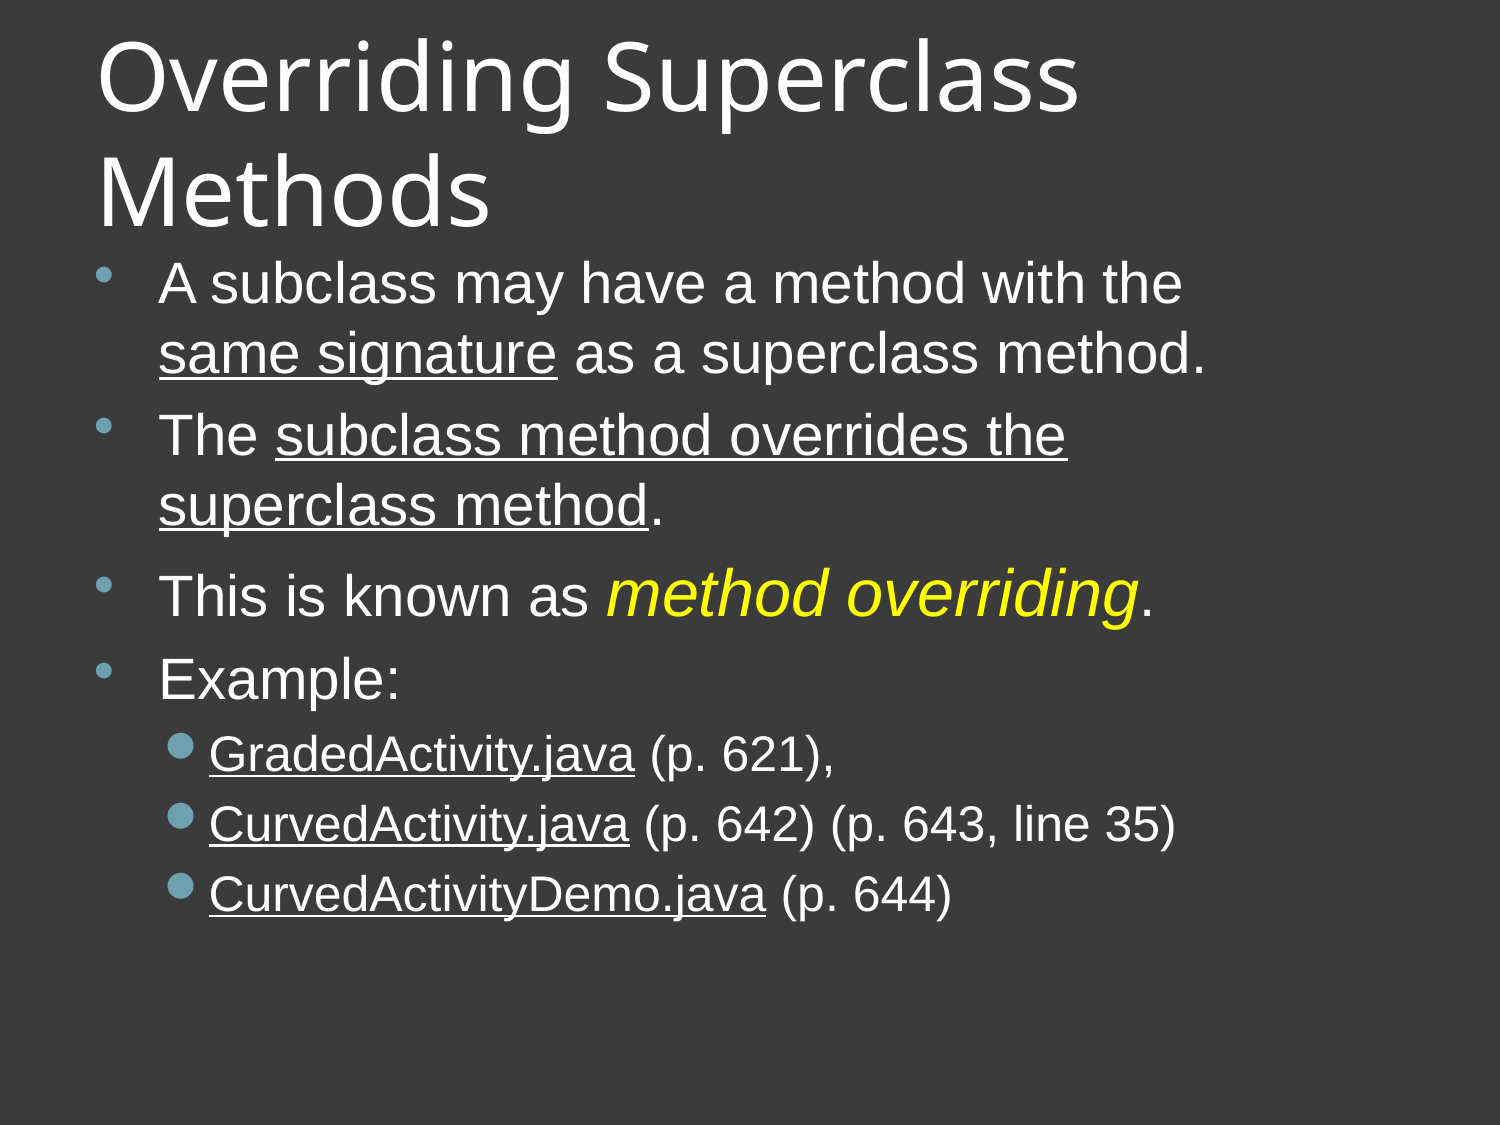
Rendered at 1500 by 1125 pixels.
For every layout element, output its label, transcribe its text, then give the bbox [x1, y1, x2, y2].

list A subclass may have a method with the same signature as a superclass method. The subclass method overrides the superclass method. This is known as method overriding. Example: GradedActivity.java (p. 621), CurvedActivity.java (p. 642) (p. 643, line 35) CurvedActivityDemo.java (p. 644) [75, 237, 1350, 1013]
title Overriding Superclass Methods [87, 49, 1500, 213]
